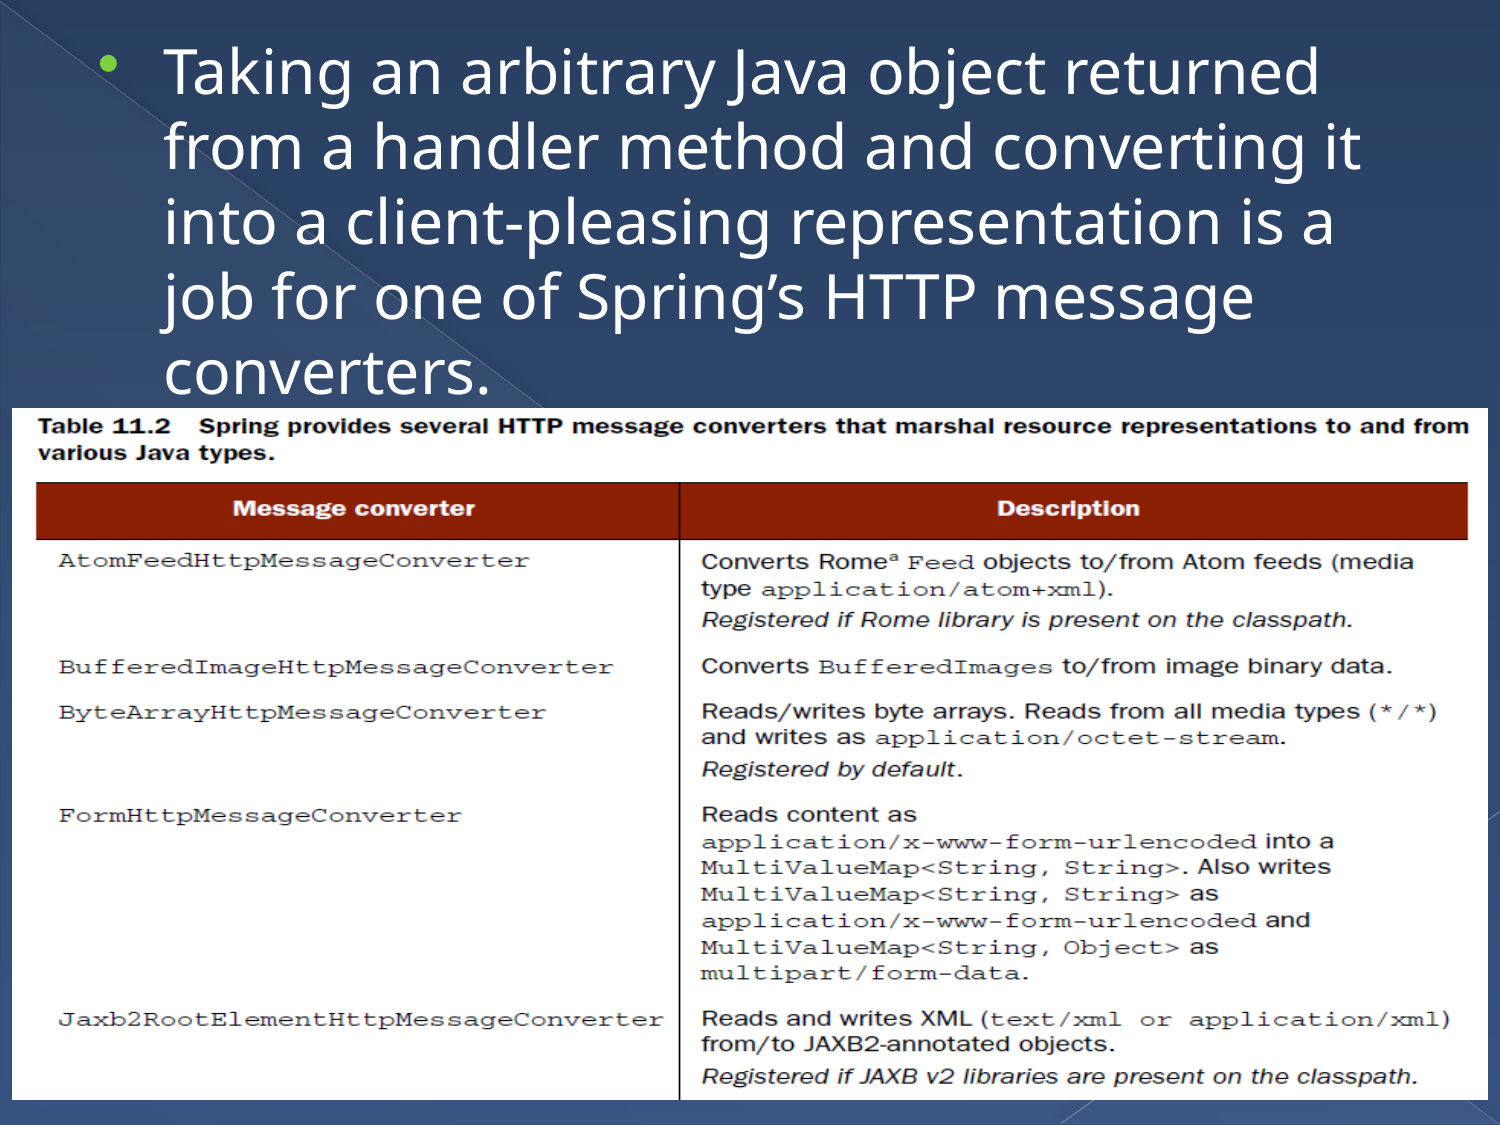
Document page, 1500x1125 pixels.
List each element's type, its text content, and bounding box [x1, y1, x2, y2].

list Taking an arbitrary Java object returned from a handler method and converting it into a client-pleasing representation is a job for one of Spring’s HTTP message converters. [75, 24, 1425, 395]
picture [12, 408, 1488, 1101]
